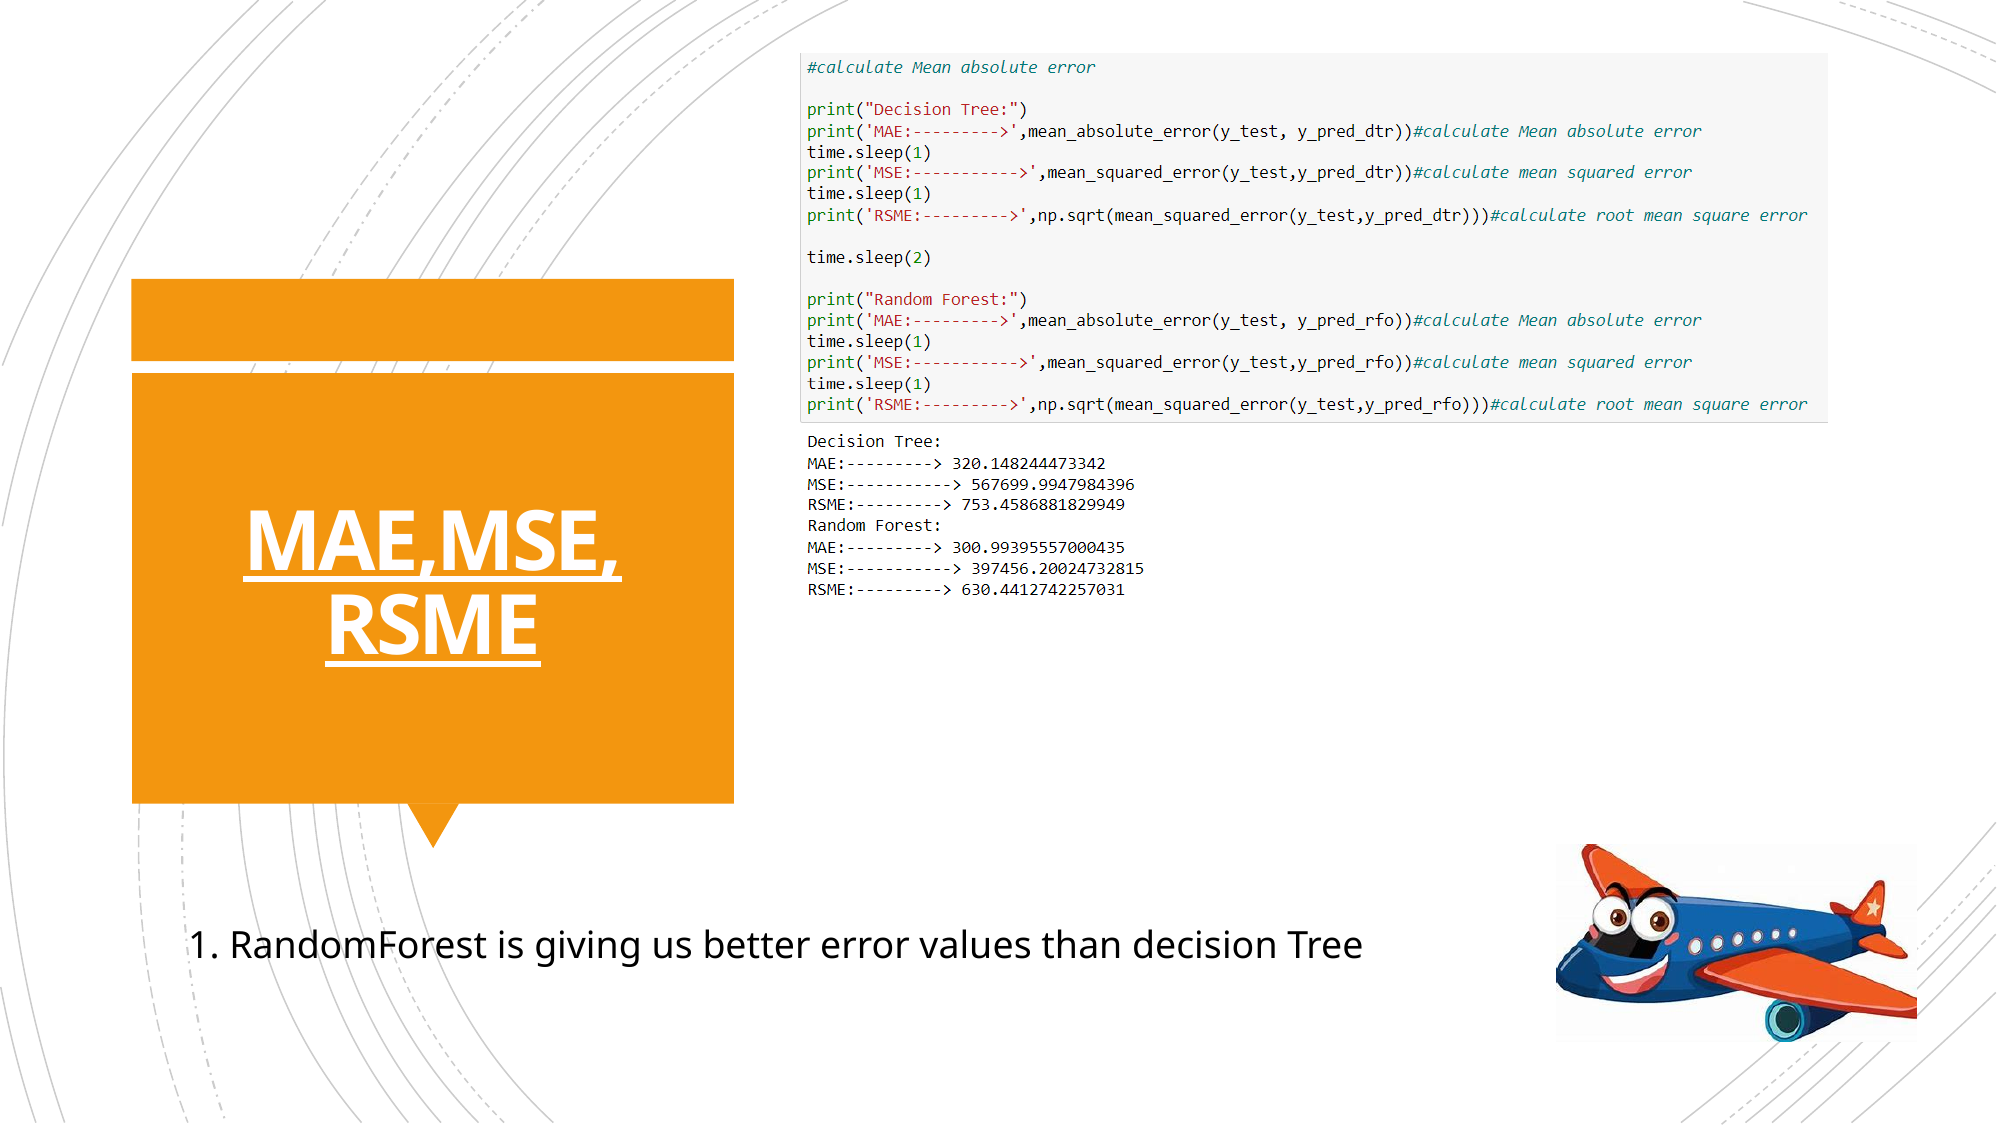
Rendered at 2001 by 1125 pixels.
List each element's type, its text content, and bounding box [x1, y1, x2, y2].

text_box 1. RandomForest is giving us better error values than decision Tree [173, 913, 1472, 973]
picture [1556, 844, 1917, 1043]
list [797, 53, 1828, 601]
title MAE,MSE, RSME [145, 385, 720, 789]
